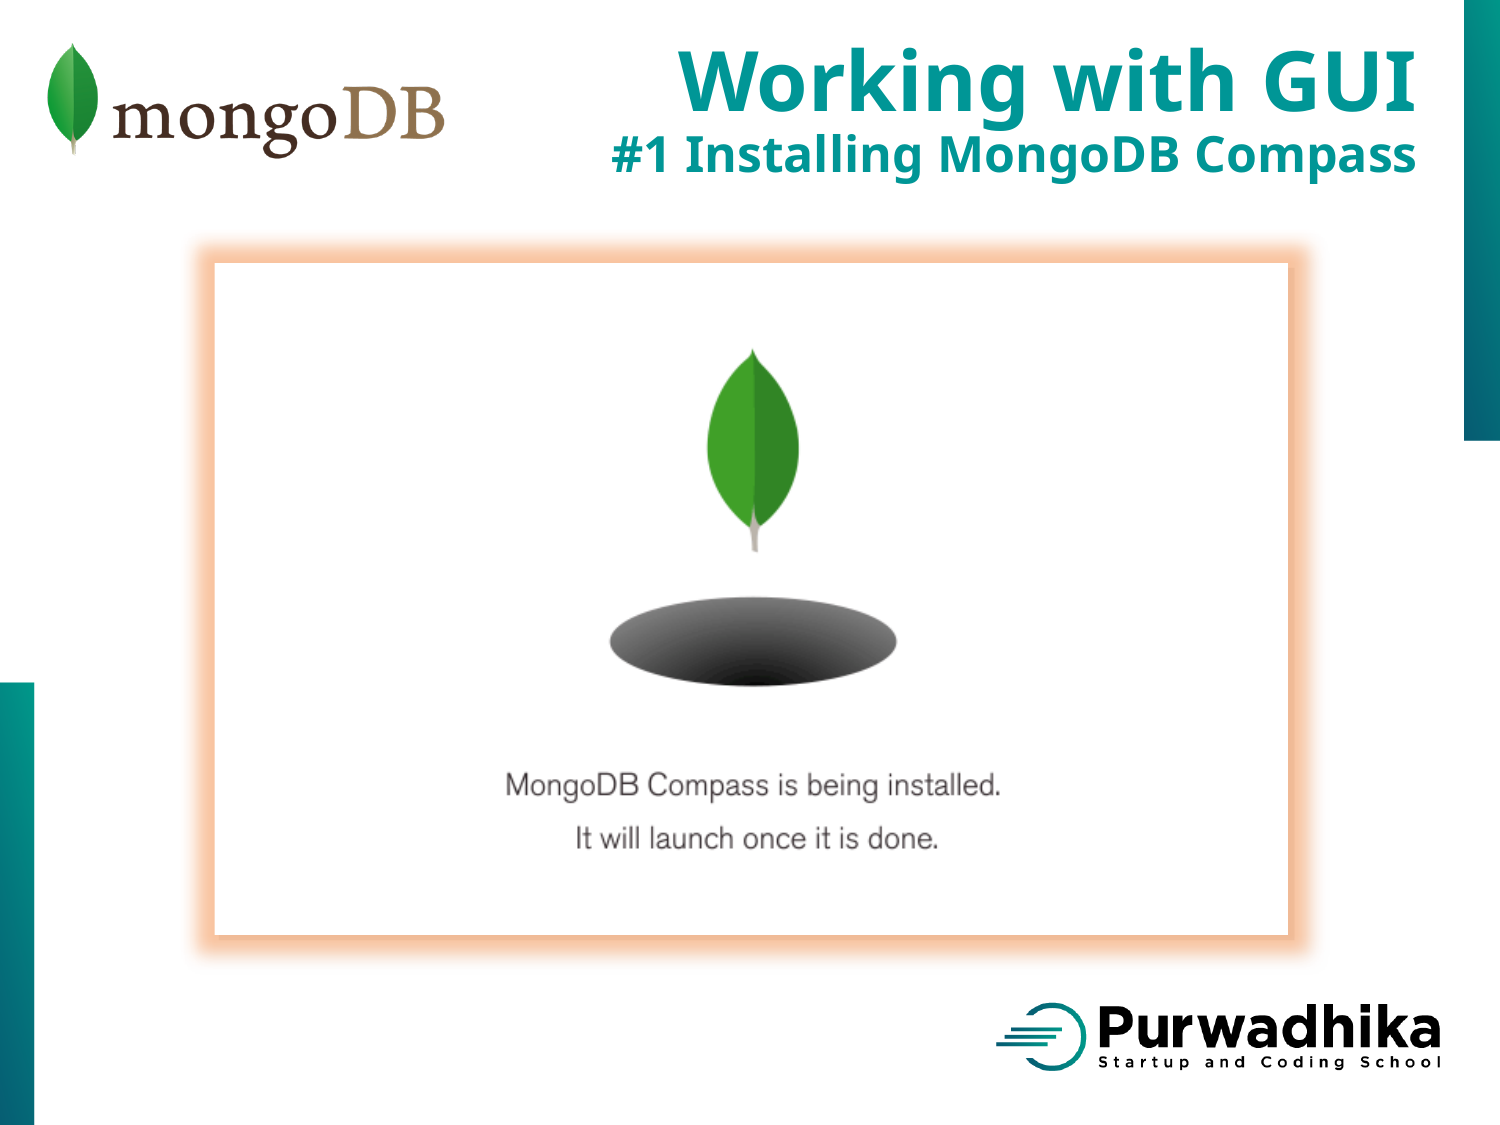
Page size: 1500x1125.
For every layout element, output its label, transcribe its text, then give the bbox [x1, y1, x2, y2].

text_box [134, 123, 1405, 998]
text_box Working with GUI #1 Installing MongoDB Compass [506, 0, 1433, 223]
picture [0, 0, 1500, 1125]
picture [214, 263, 1288, 935]
